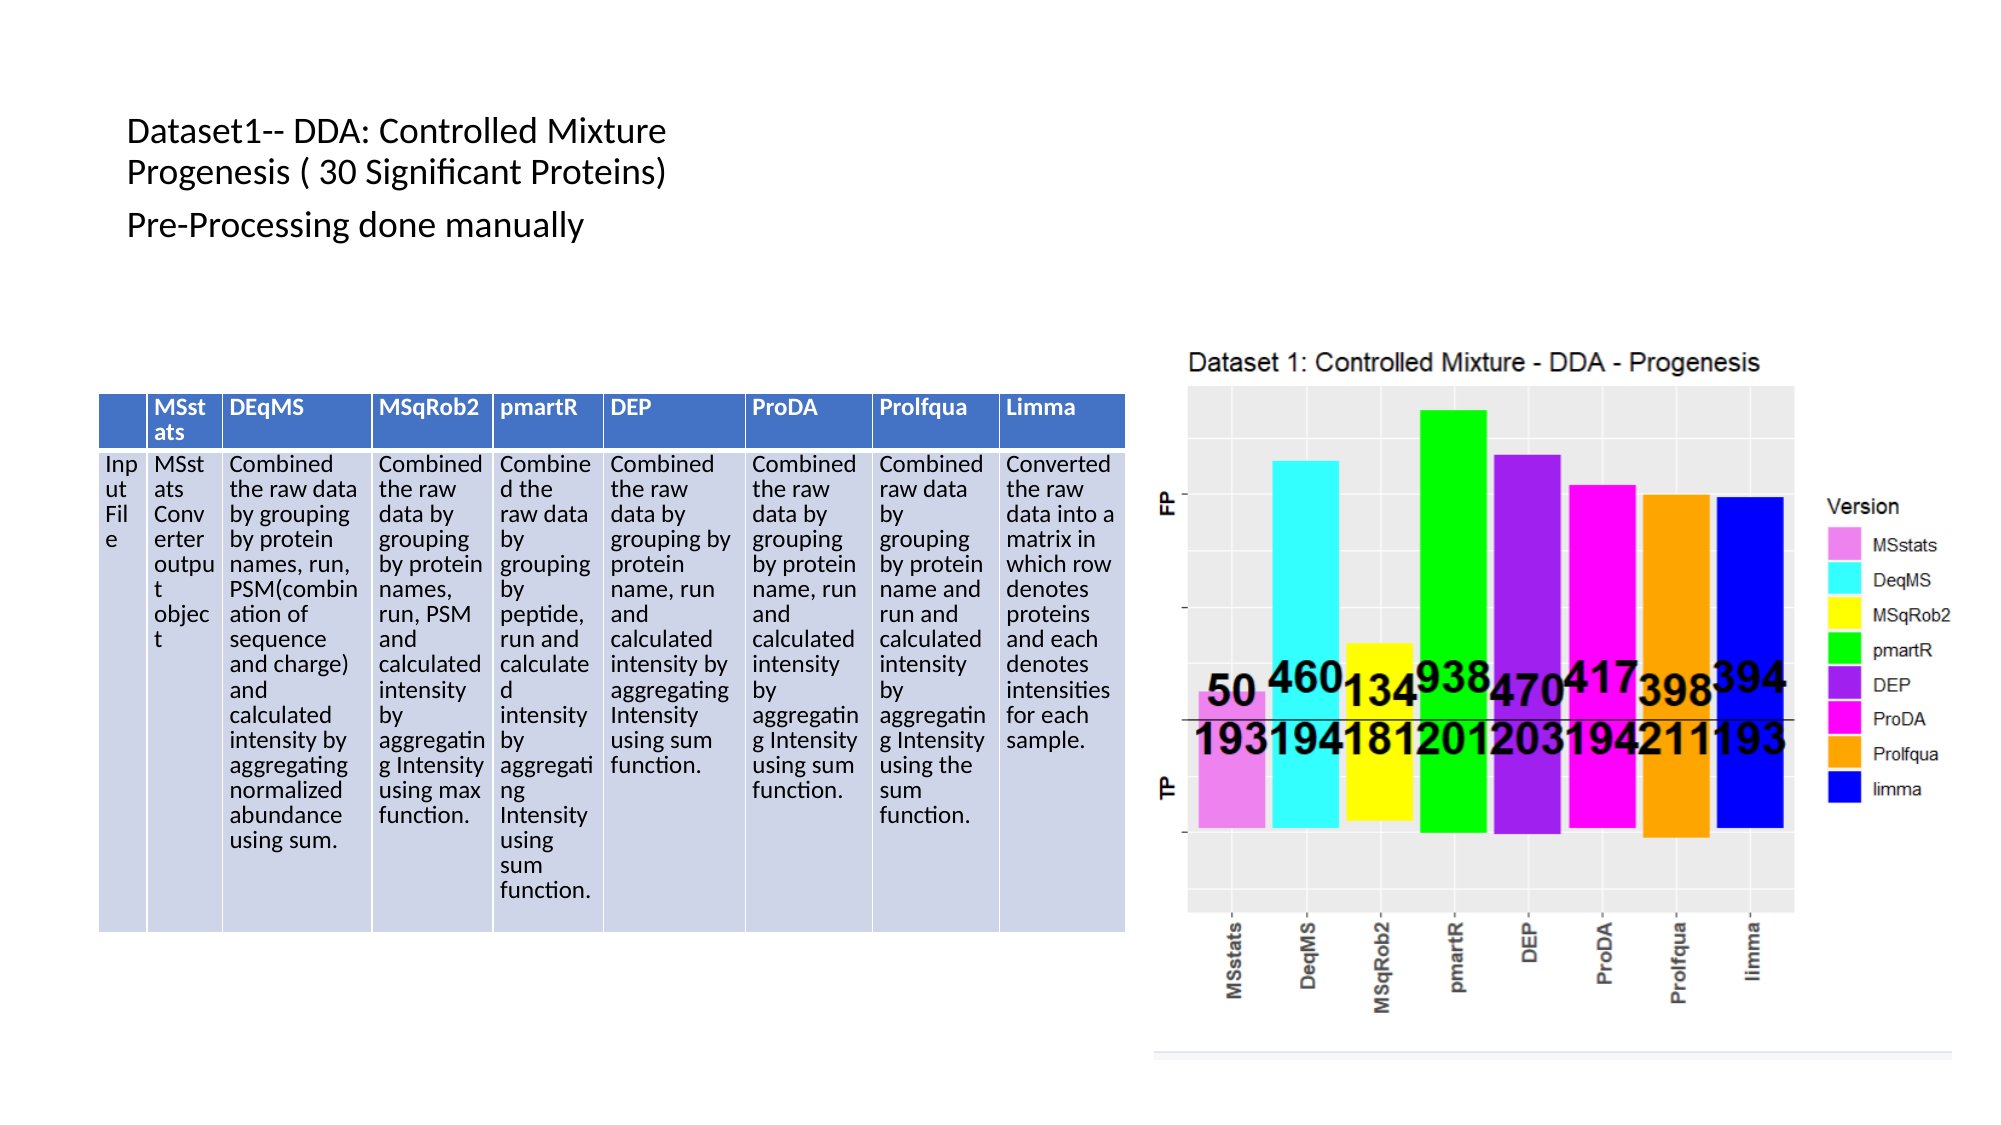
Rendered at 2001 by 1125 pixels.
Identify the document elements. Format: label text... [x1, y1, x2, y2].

table_cell MSstats Converter output object [148, 453, 222, 932]
table_header Limma [1000, 394, 1125, 448]
table_header ProDA [746, 394, 872, 448]
text_box Dataset1-- DDA: Controlled Mixture Progenesis ( 30 Significant Proteins) Pre-Processing done manually [111, 96, 1863, 367]
table_cell Combined the raw data by grouping by protein name, run and calculated intensity by aggregating Intensity using sum function. [604, 453, 745, 932]
table_cell Combined the raw data by grouping by protein names, run, PSM and calculated intensity by aggregating Intensity using max function. [373, 453, 492, 932]
table_header DEqMS [223, 394, 371, 448]
table_header Prolfqua [873, 394, 999, 448]
table_cell Converted the raw data into a matrix in which row denotes proteins and each denotes intensities for each sample. [1000, 453, 1125, 932]
table_cell Combined the raw data by grouping by protein names, run, PSM(combination of sequence and charge) and calculated intensity by aggregating normalized abundance using sum. [223, 453, 371, 932]
table_cell Combined raw data by grouping by protein name and run and calculated intensity by aggregating Intensity using the sum function. [873, 453, 999, 932]
table_cell Input File [99, 453, 146, 932]
table_header DEP [604, 394, 745, 448]
table_header MSstats [148, 394, 222, 448]
table_cell Combined the raw data by grouping by protein name, run and calculated intensity by aggregating Intensity using sum function. [746, 453, 872, 932]
table_header [99, 394, 146, 448]
picture [1154, 345, 1952, 1061]
table_header MSqRob2 [373, 394, 492, 448]
table_header pmartR [494, 394, 603, 448]
table_cell Combined the raw data by grouping by peptide, run and calculated intensity by aggregating Intensity using sum function. [494, 453, 603, 932]
